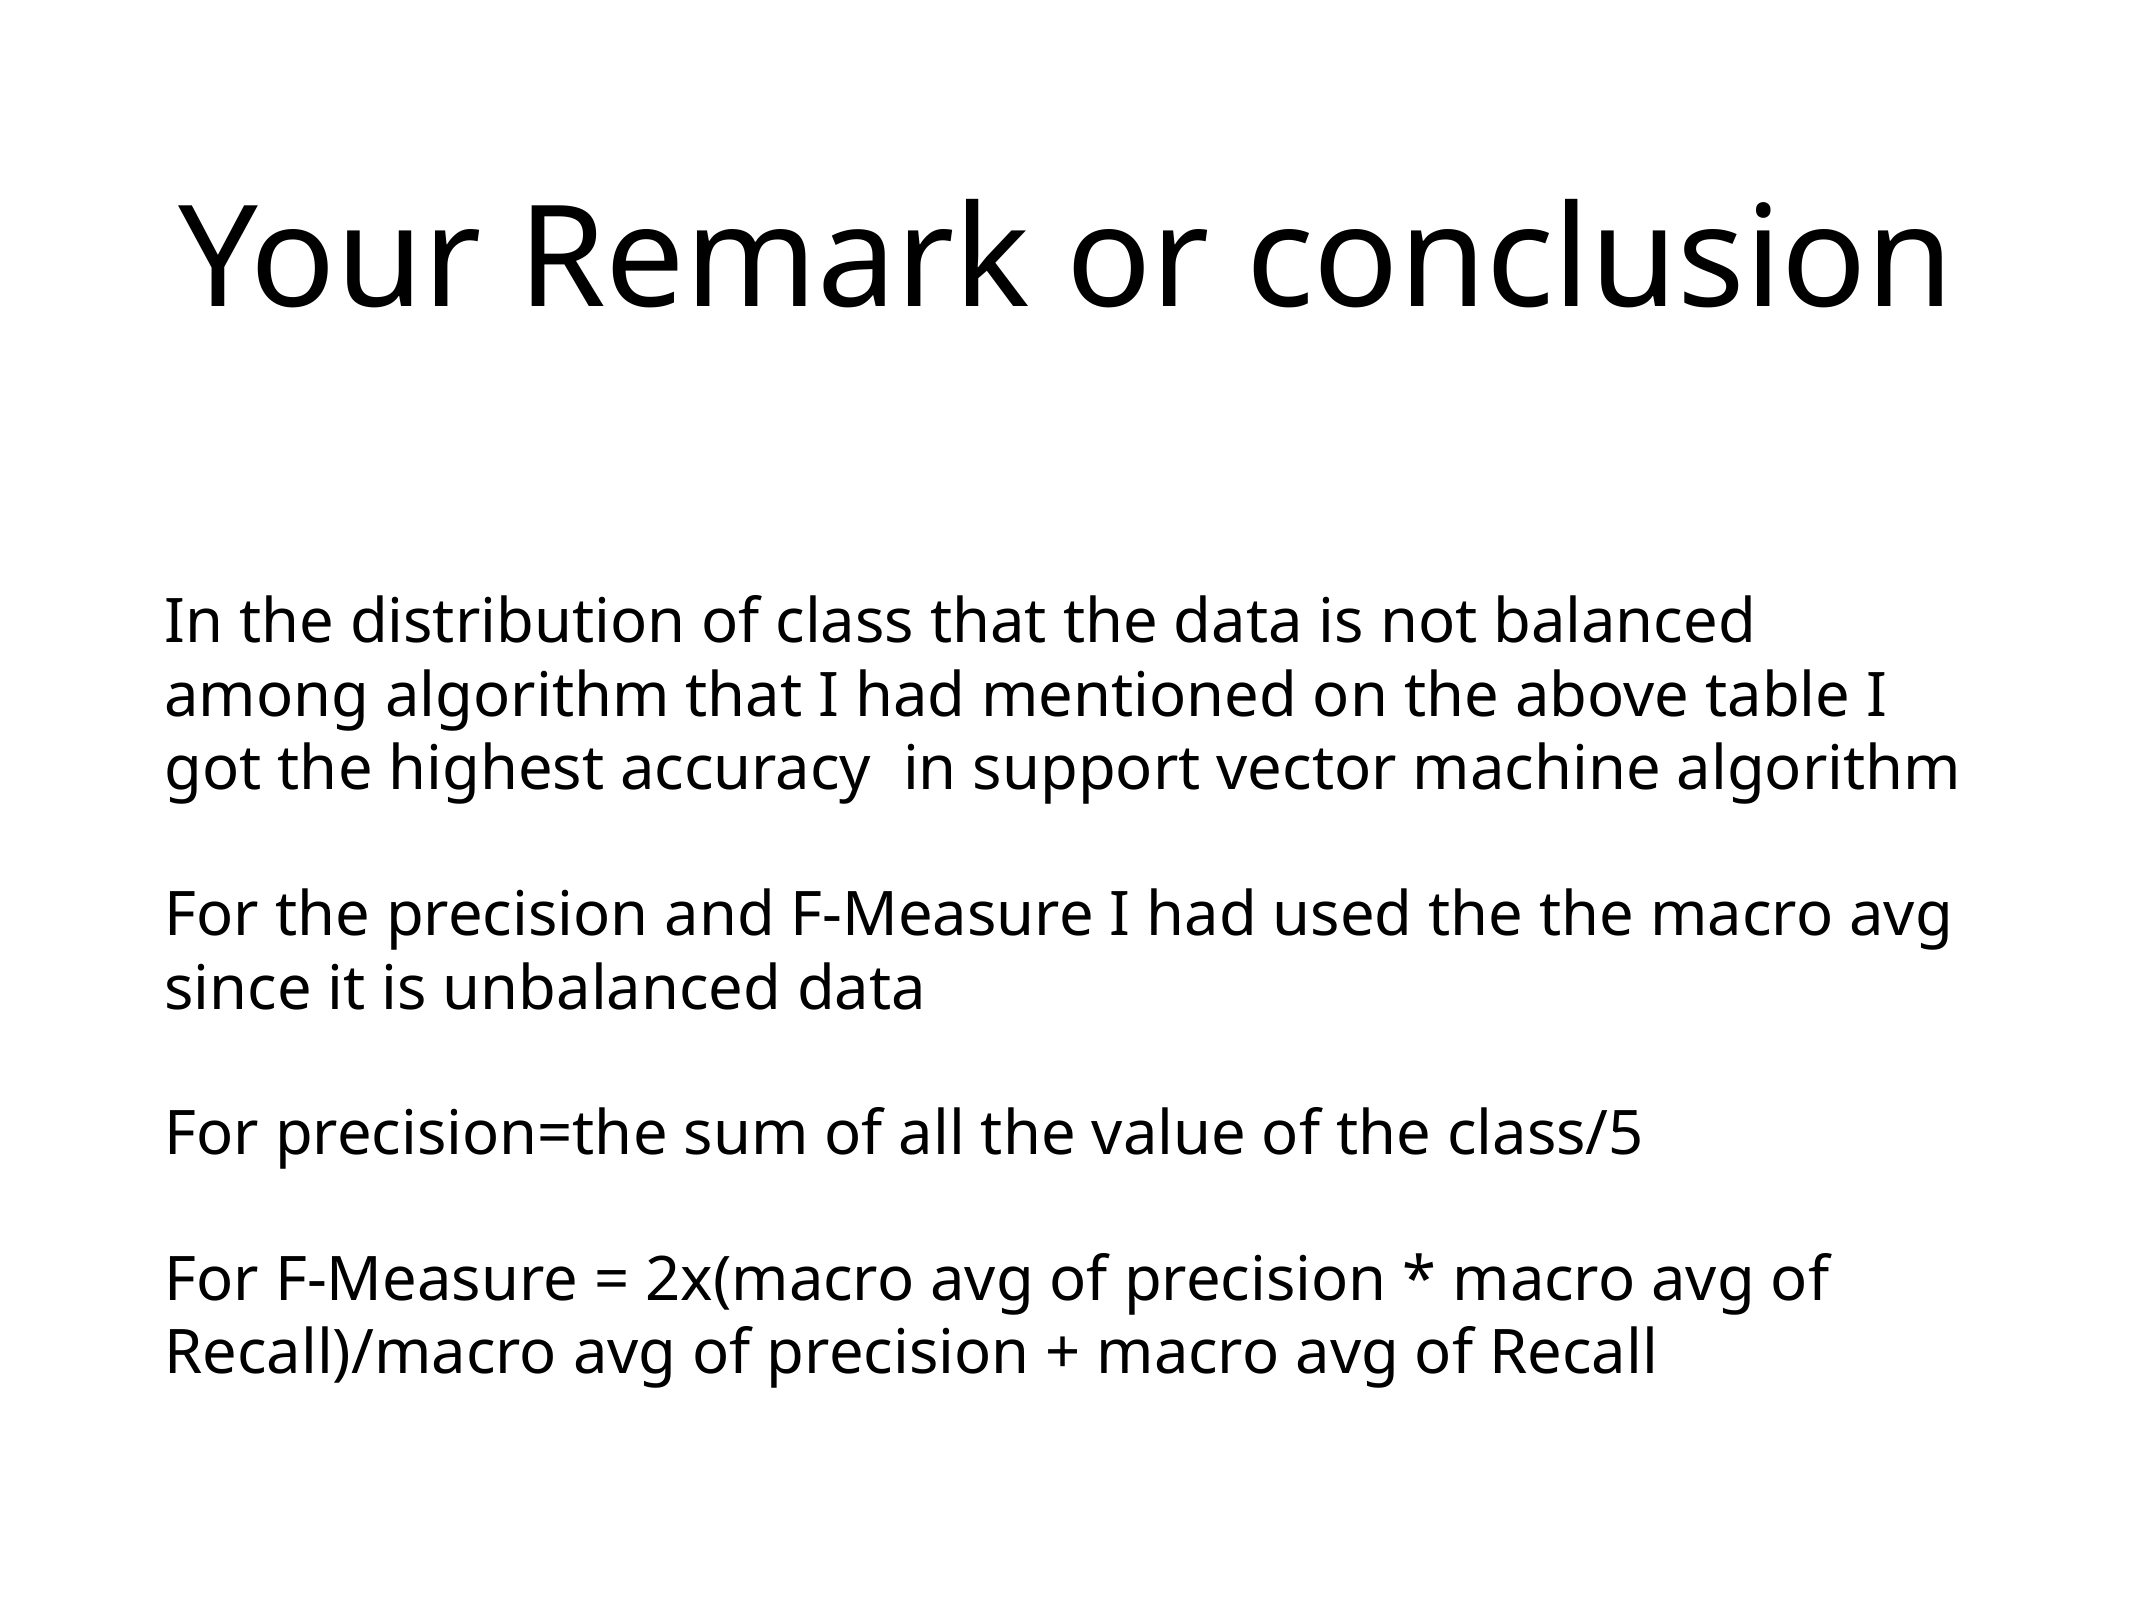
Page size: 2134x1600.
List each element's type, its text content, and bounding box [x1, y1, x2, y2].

list In the distribution of class that the data is not balanced among algorithm that I had mentioned on the above table I got the highest accuracy in support vector machine algorithm For the precision and F-Measure I had used the the macro avg since it is unbalanced data For precision=the sum of all the value of the class/5 For F-Measure = 2x(macro avg of precision * macro avg of Recall)/macro avg of precision + macro avg of Recall [155, 426, 1978, 1459]
title Your Remark or conclusion [155, 72, 1978, 426]
